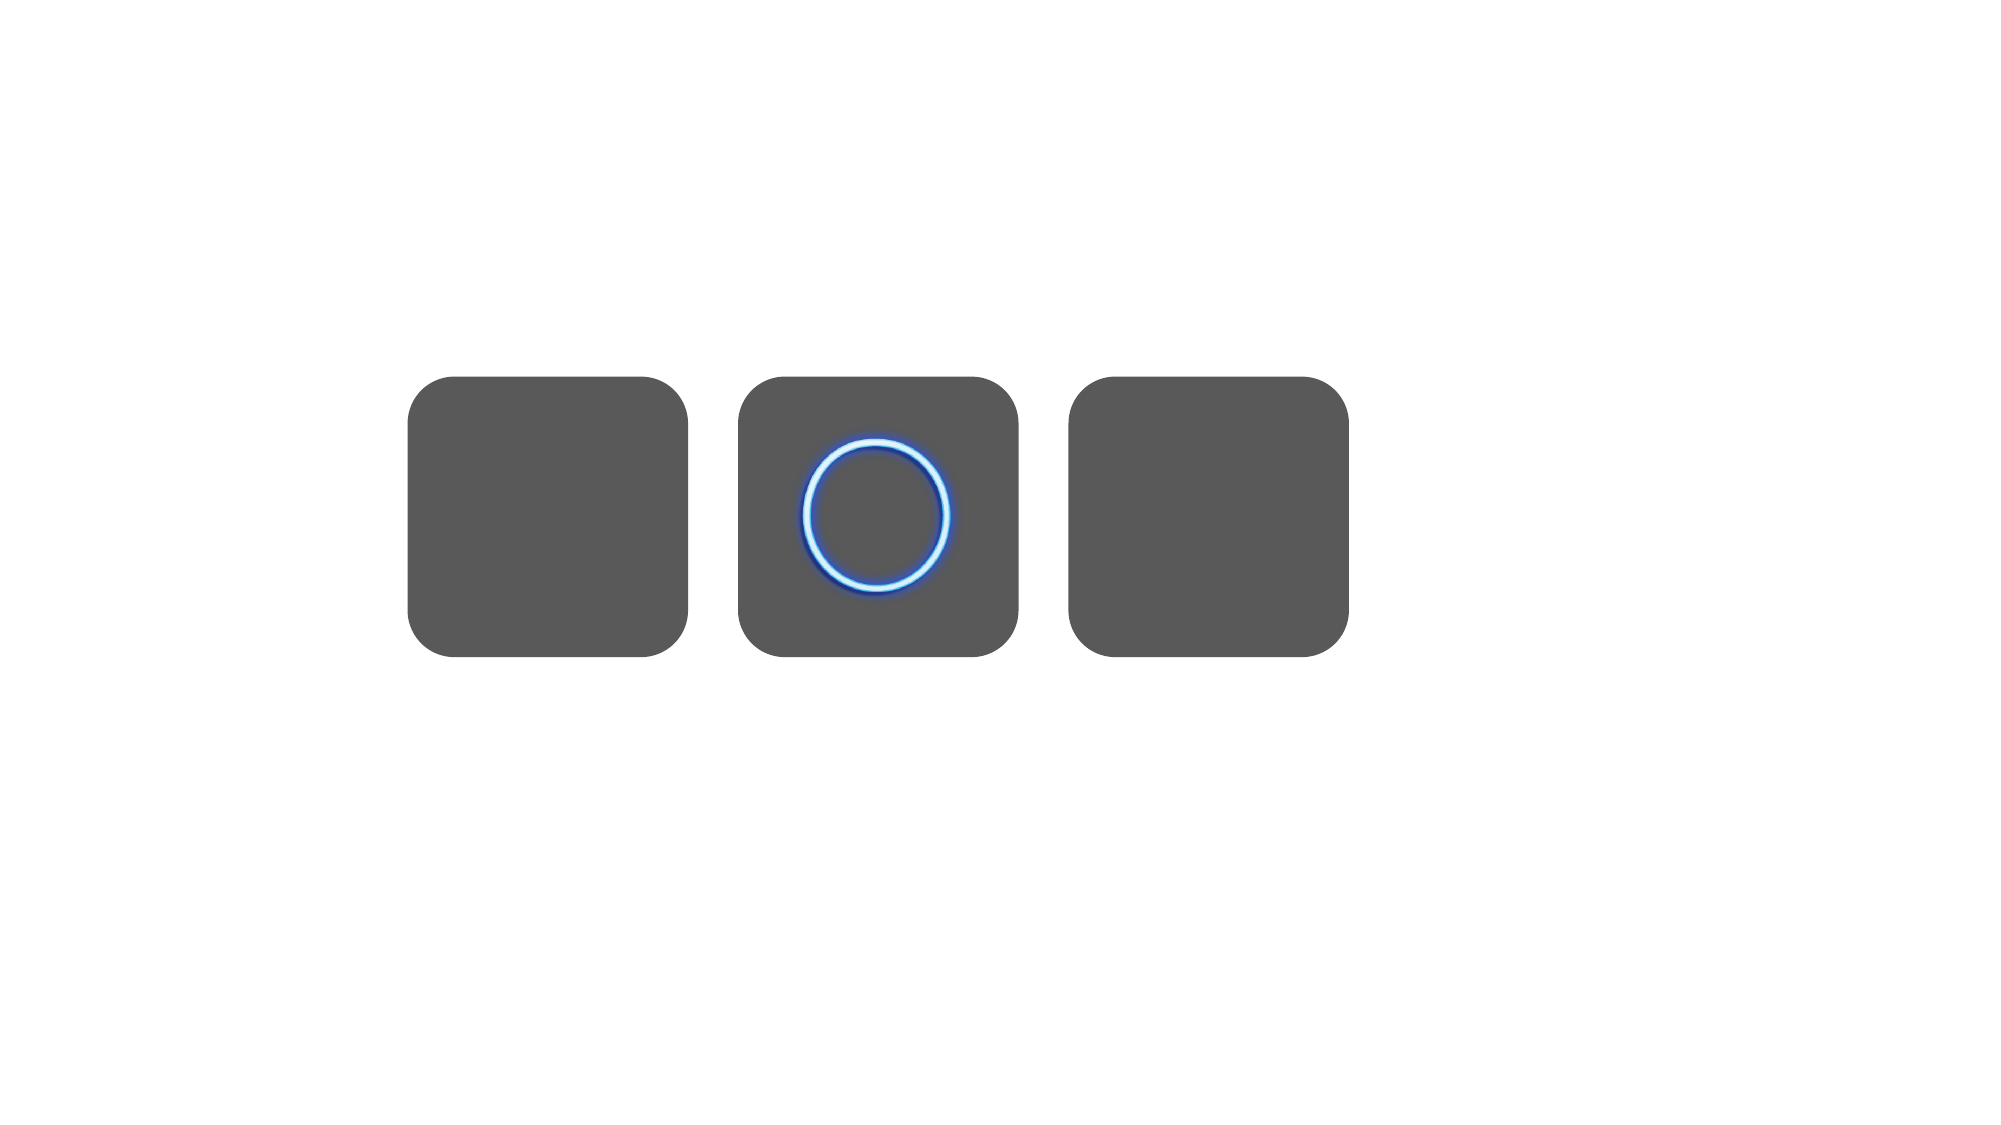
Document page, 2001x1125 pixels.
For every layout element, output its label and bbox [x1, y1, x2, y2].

text_box [752, 646, 1004, 659]
picture [734, 365, 1015, 646]
text_box [1015, 403, 1020, 631]
text_box [406, 375, 690, 659]
text_box [1067, 375, 1350, 659]
